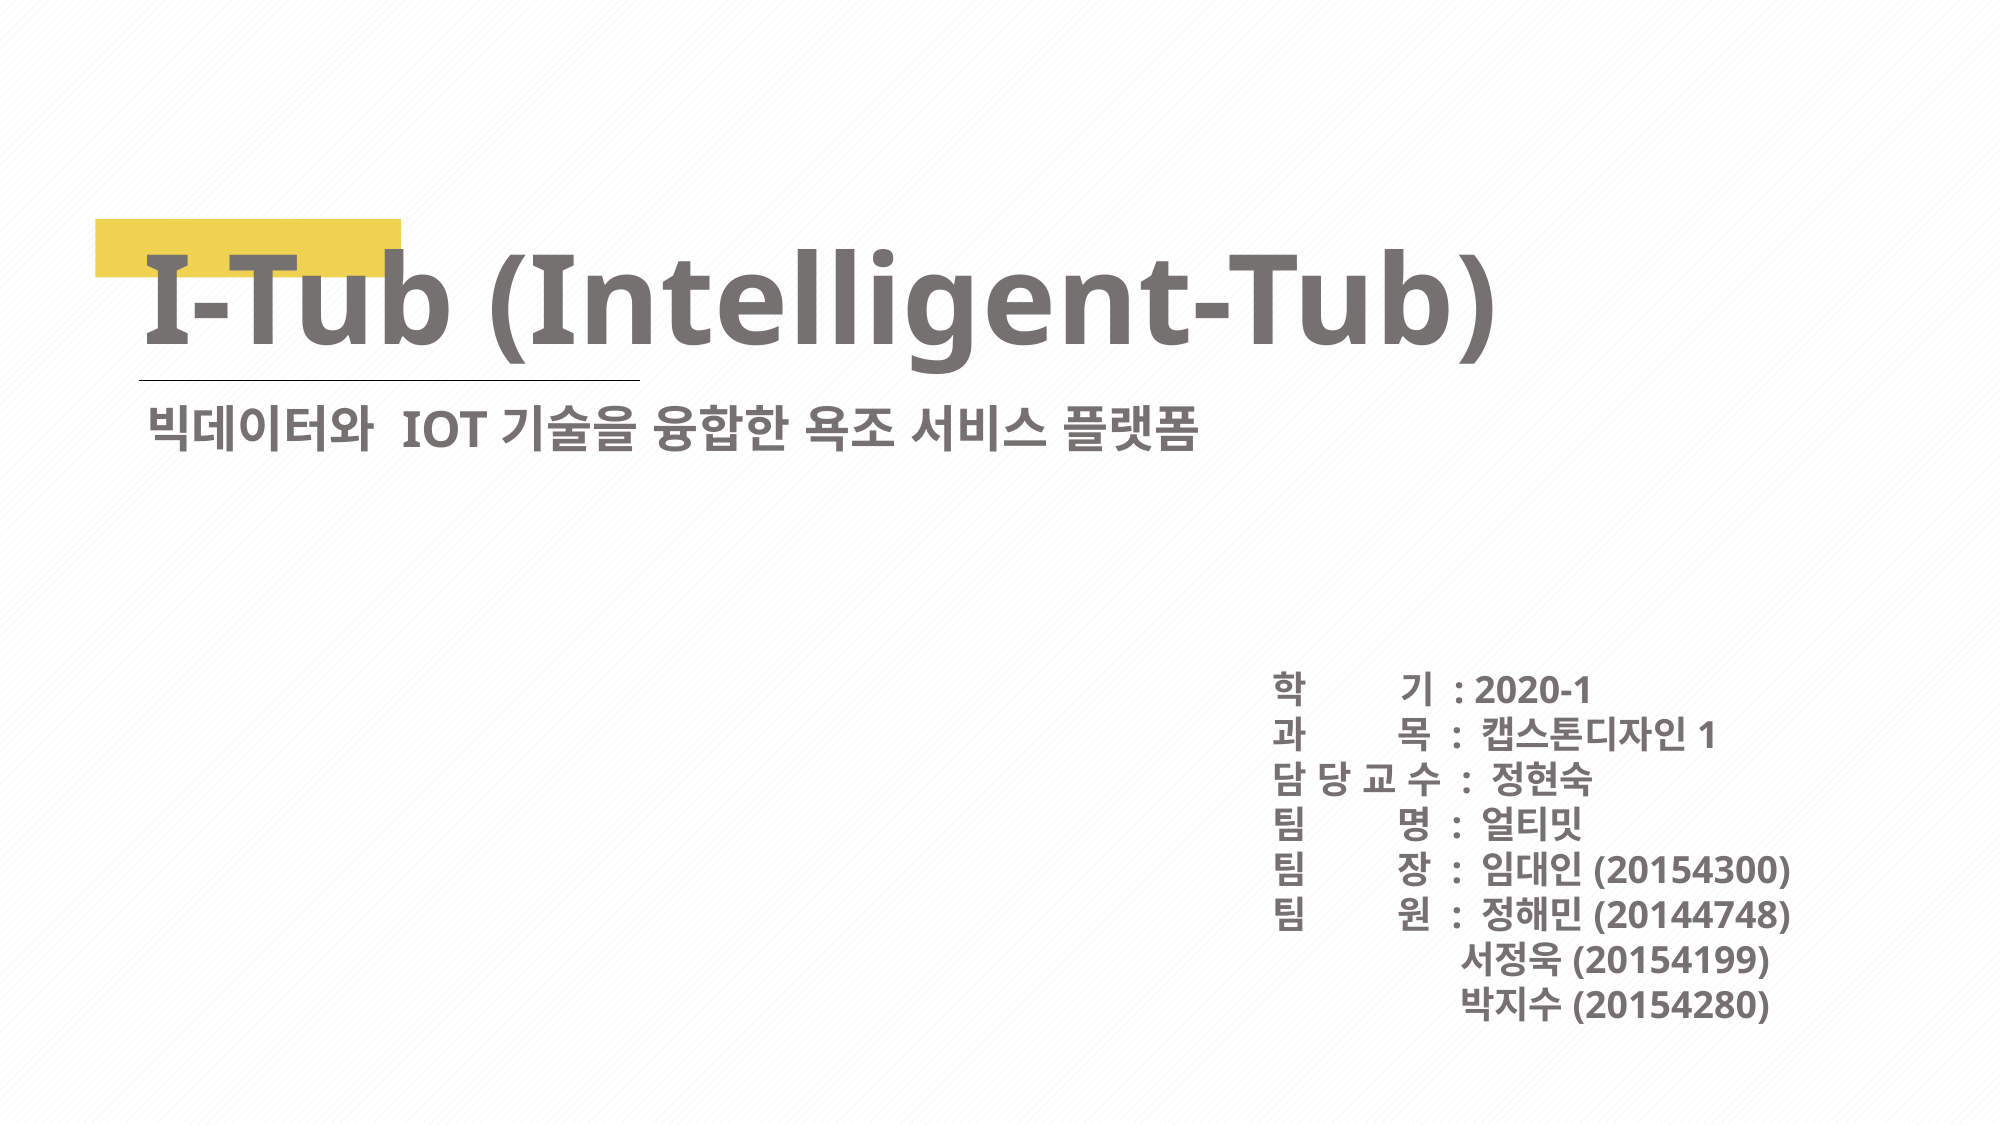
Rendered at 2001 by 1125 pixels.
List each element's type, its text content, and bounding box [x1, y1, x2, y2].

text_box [63, 212, 1559, 466]
text_box 학 기 : 2020-1 과 목 : 캡스톤디자인1 담 당 교 수 : 정현숙 팀 명 : 얼티밋 팀 장 : 임대인(20154300) 팀 원 : 정해민(20144748) 서정욱(20154199) 박지수(20154280) [1257, 658, 1958, 1034]
